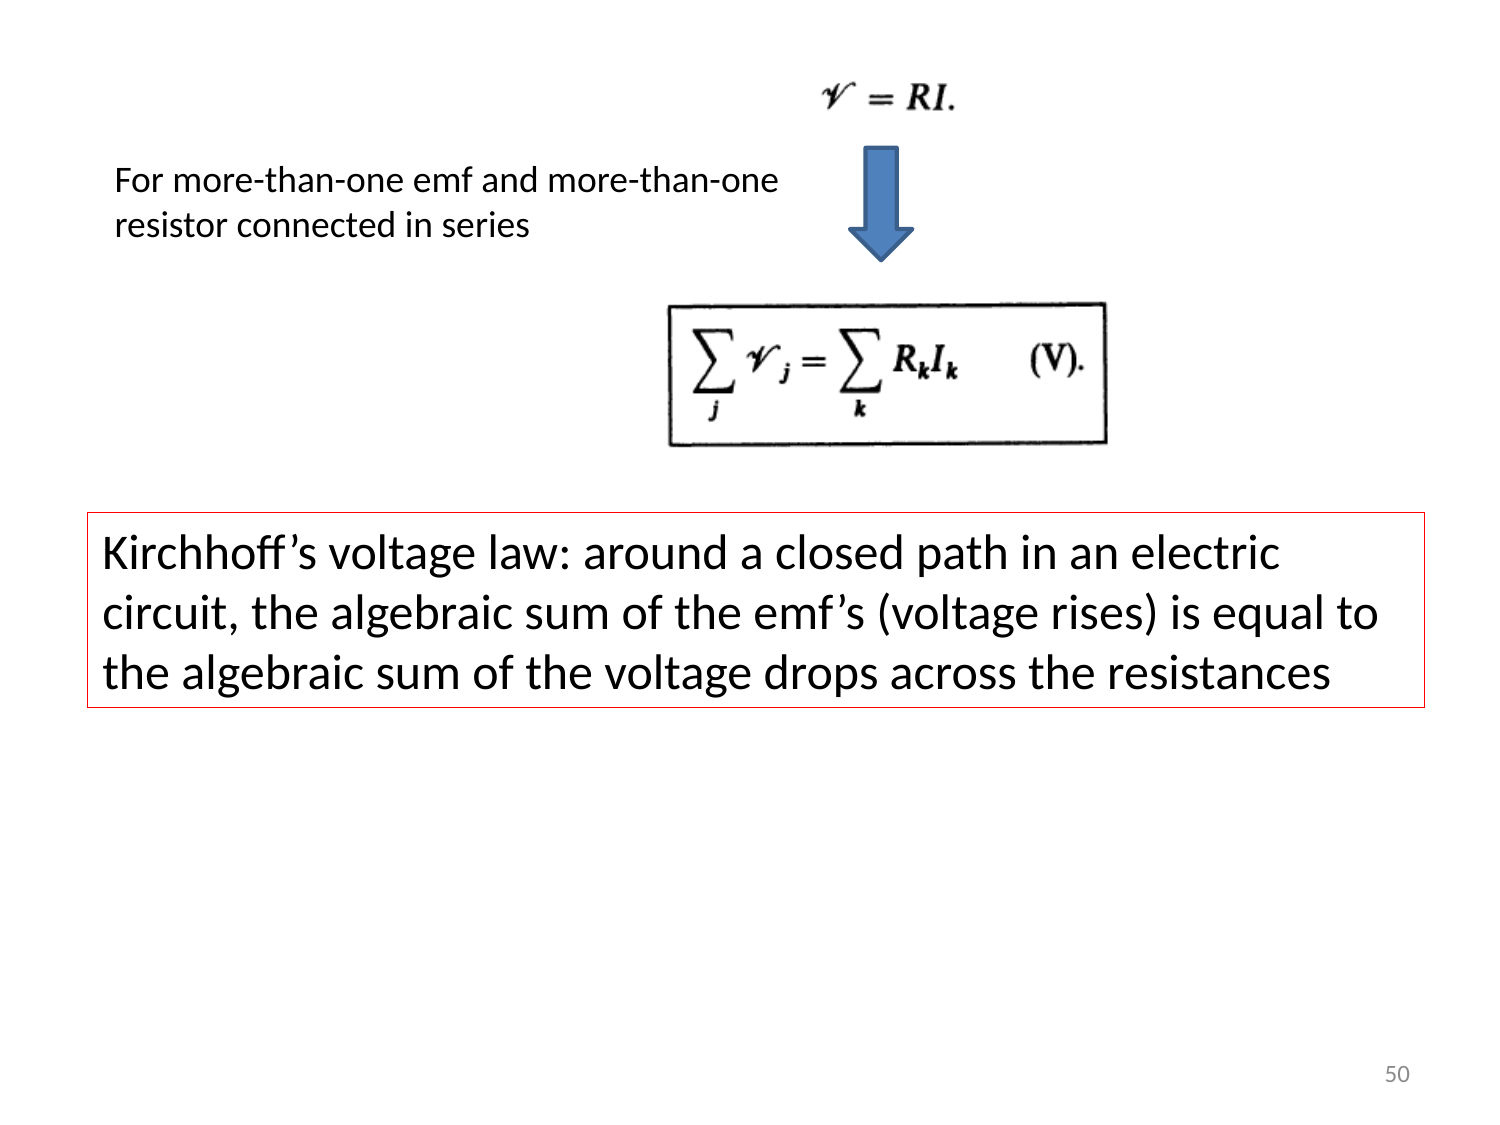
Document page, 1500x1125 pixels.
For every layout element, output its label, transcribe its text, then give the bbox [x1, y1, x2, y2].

text_box For more-than-one emf and more-than-one resistor connected in series [99, 147, 850, 253]
text_box [850, 145, 915, 263]
text_box Kirchhoff’s voltage law: around a closed path in an electric circuit, the algebraic sum of the emf’s (voltage rises) is equal to the algebraic sum of the voltage drops across the resistances [87, 512, 1425, 708]
picture [662, 299, 1112, 452]
picture [807, 74, 963, 126]
slide_number 50 [1074, 1042, 1425, 1103]
